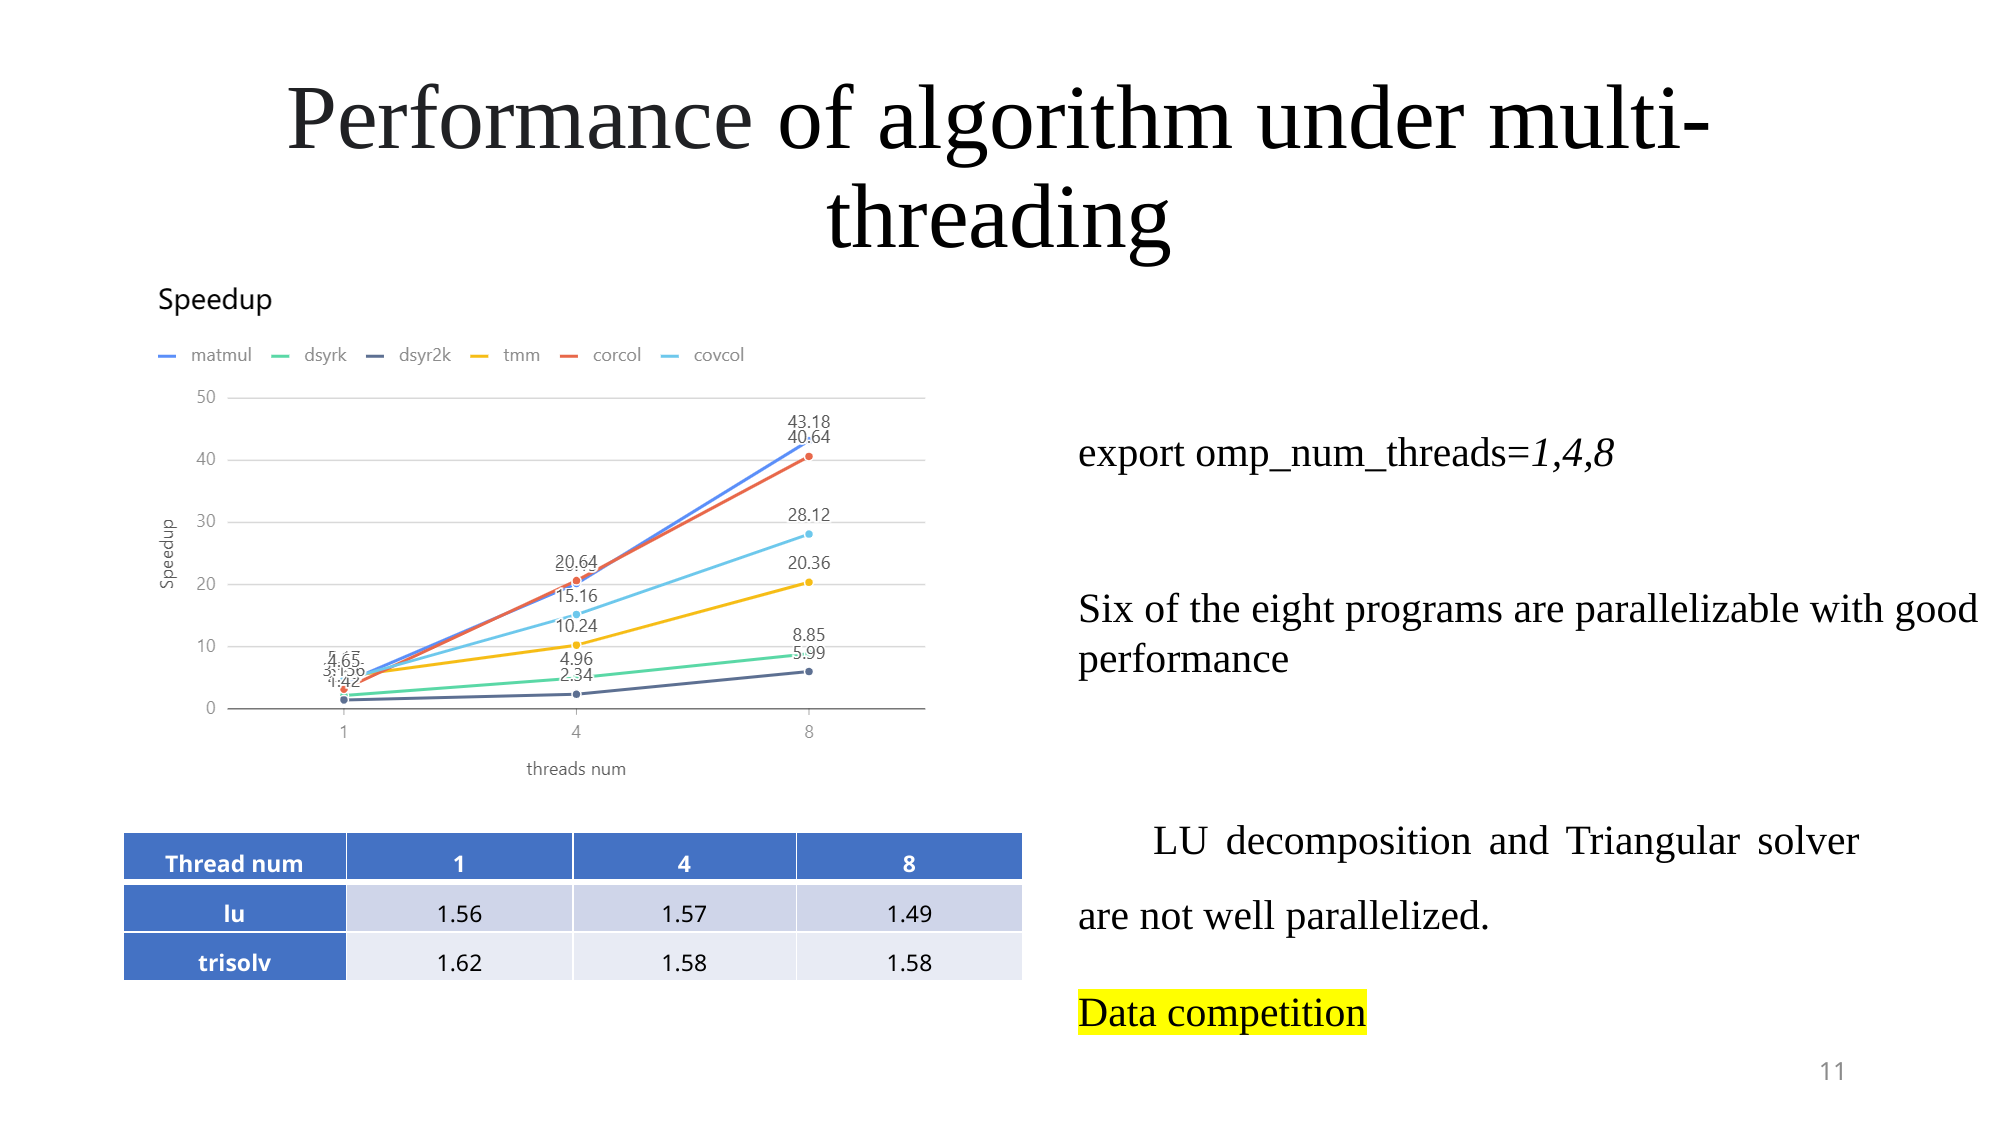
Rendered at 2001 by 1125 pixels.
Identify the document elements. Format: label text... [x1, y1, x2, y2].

text_box Data competition [1063, 977, 1411, 1042]
table_cell 1.57 [574, 885, 796, 931]
table_header 8 [797, 833, 1022, 879]
table_header 4 [574, 833, 796, 879]
text_box export omp_num_threads=1,4,8 [1063, 417, 2000, 483]
table_cell 1.58 [797, 933, 1022, 980]
table_cell lu [124, 885, 346, 931]
table_cell 1.56 [347, 885, 572, 931]
text_box LU decomposition and Triangular solver are not well parallelized. [1063, 780, 1876, 946]
table_cell 1.58 [574, 933, 796, 980]
table_cell trisolv [124, 933, 346, 980]
table_header 1 [347, 833, 572, 879]
text_box Six of the eight programs are parallelizable with good performance [1063, 573, 2000, 689]
slide_number 11 [1412, 1042, 1863, 1103]
table_cell 1.49 [797, 885, 1022, 931]
table_cell 1.62 [347, 933, 572, 980]
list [122, 252, 961, 816]
table_header Thread num [124, 833, 346, 879]
title Performance of algorithm under multi-threading [137, 59, 1863, 278]
